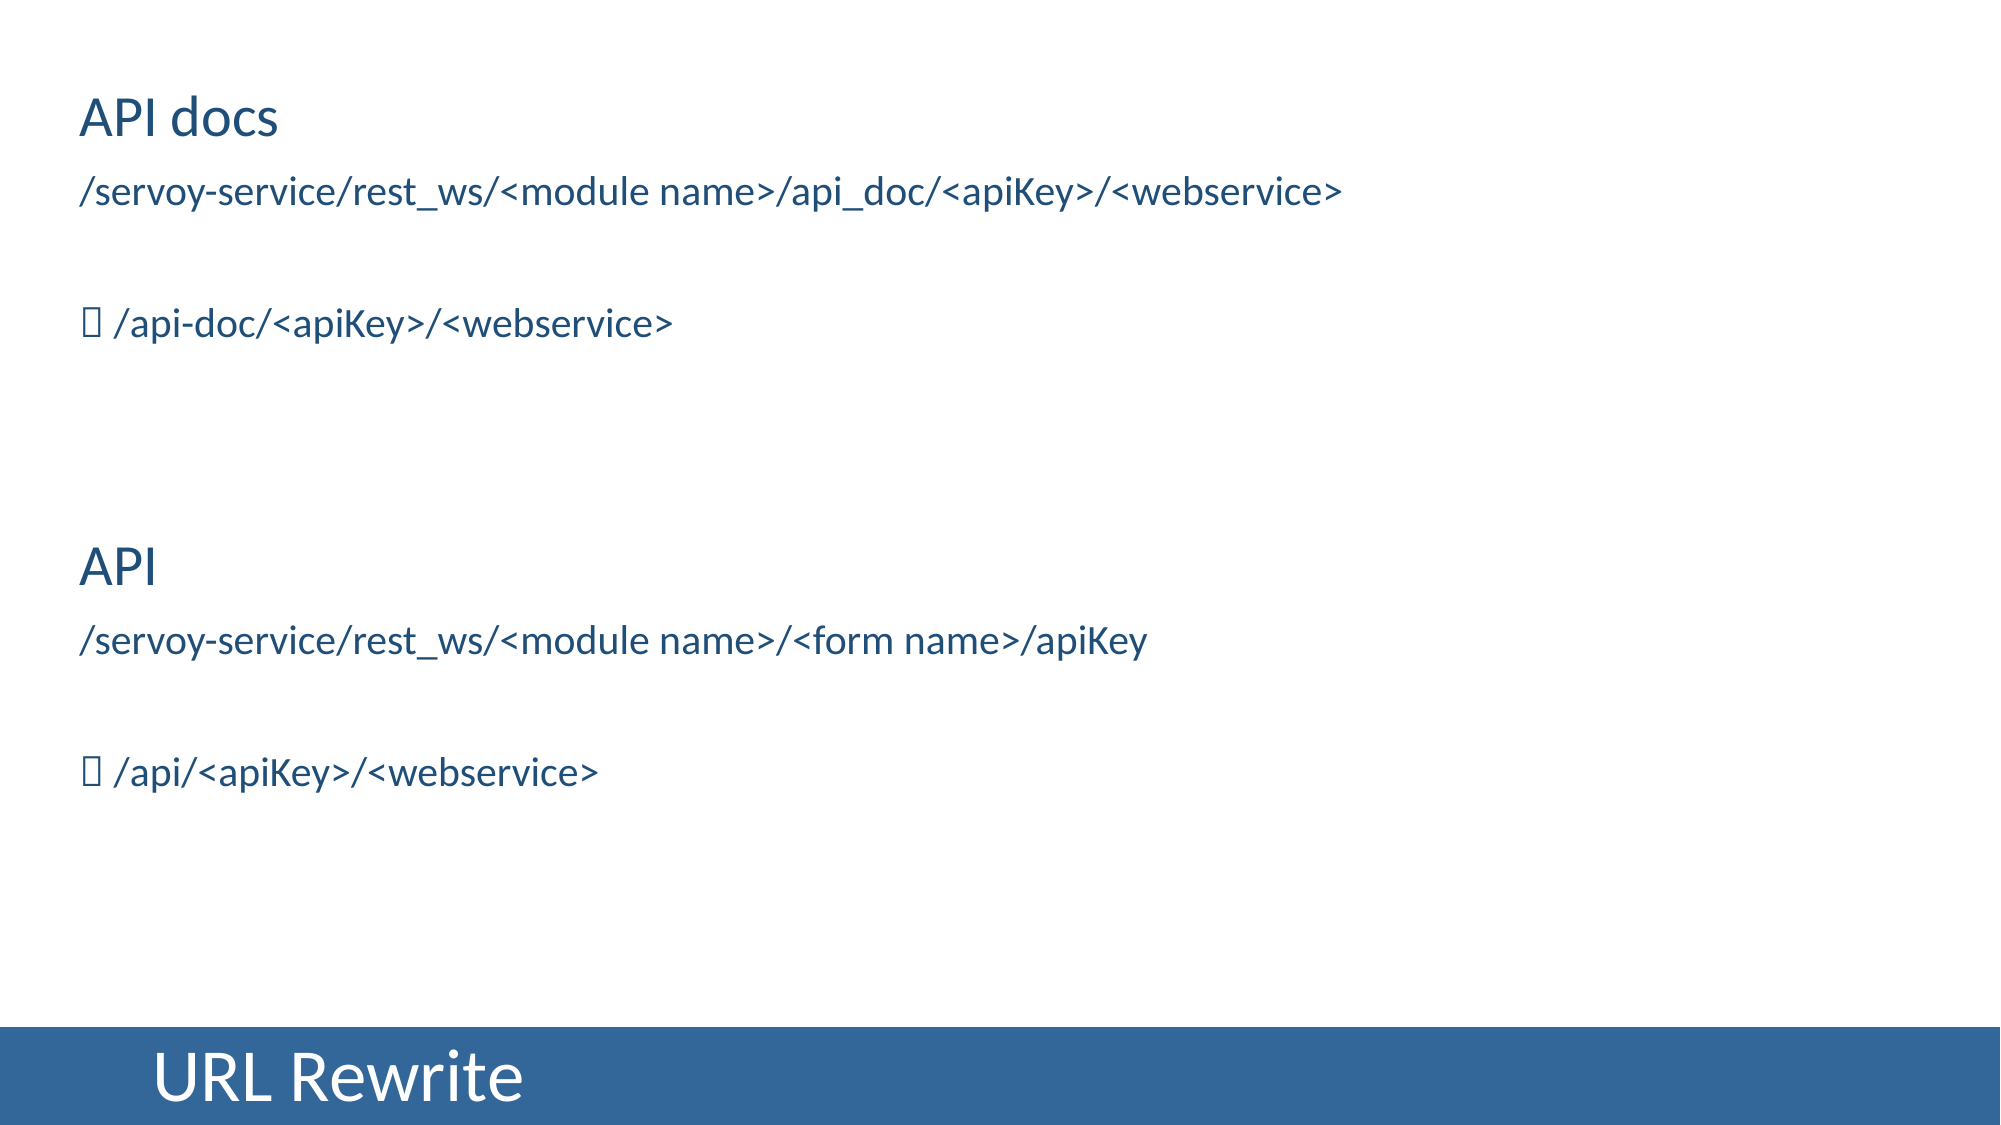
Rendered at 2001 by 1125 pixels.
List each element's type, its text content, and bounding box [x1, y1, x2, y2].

list API docs /servoy-service/rest_ws/<module name>/api_doc/<apiKey>/<webservice>  /api-doc/<apiKey>/<webservice> API /servoy-service/rest_ws/<module name>/<form name>/apiKey  /api/<apiKey>/<webservice> [64, 15, 1920, 1014]
title URL Rewrite [137, 1027, 1863, 1125]
